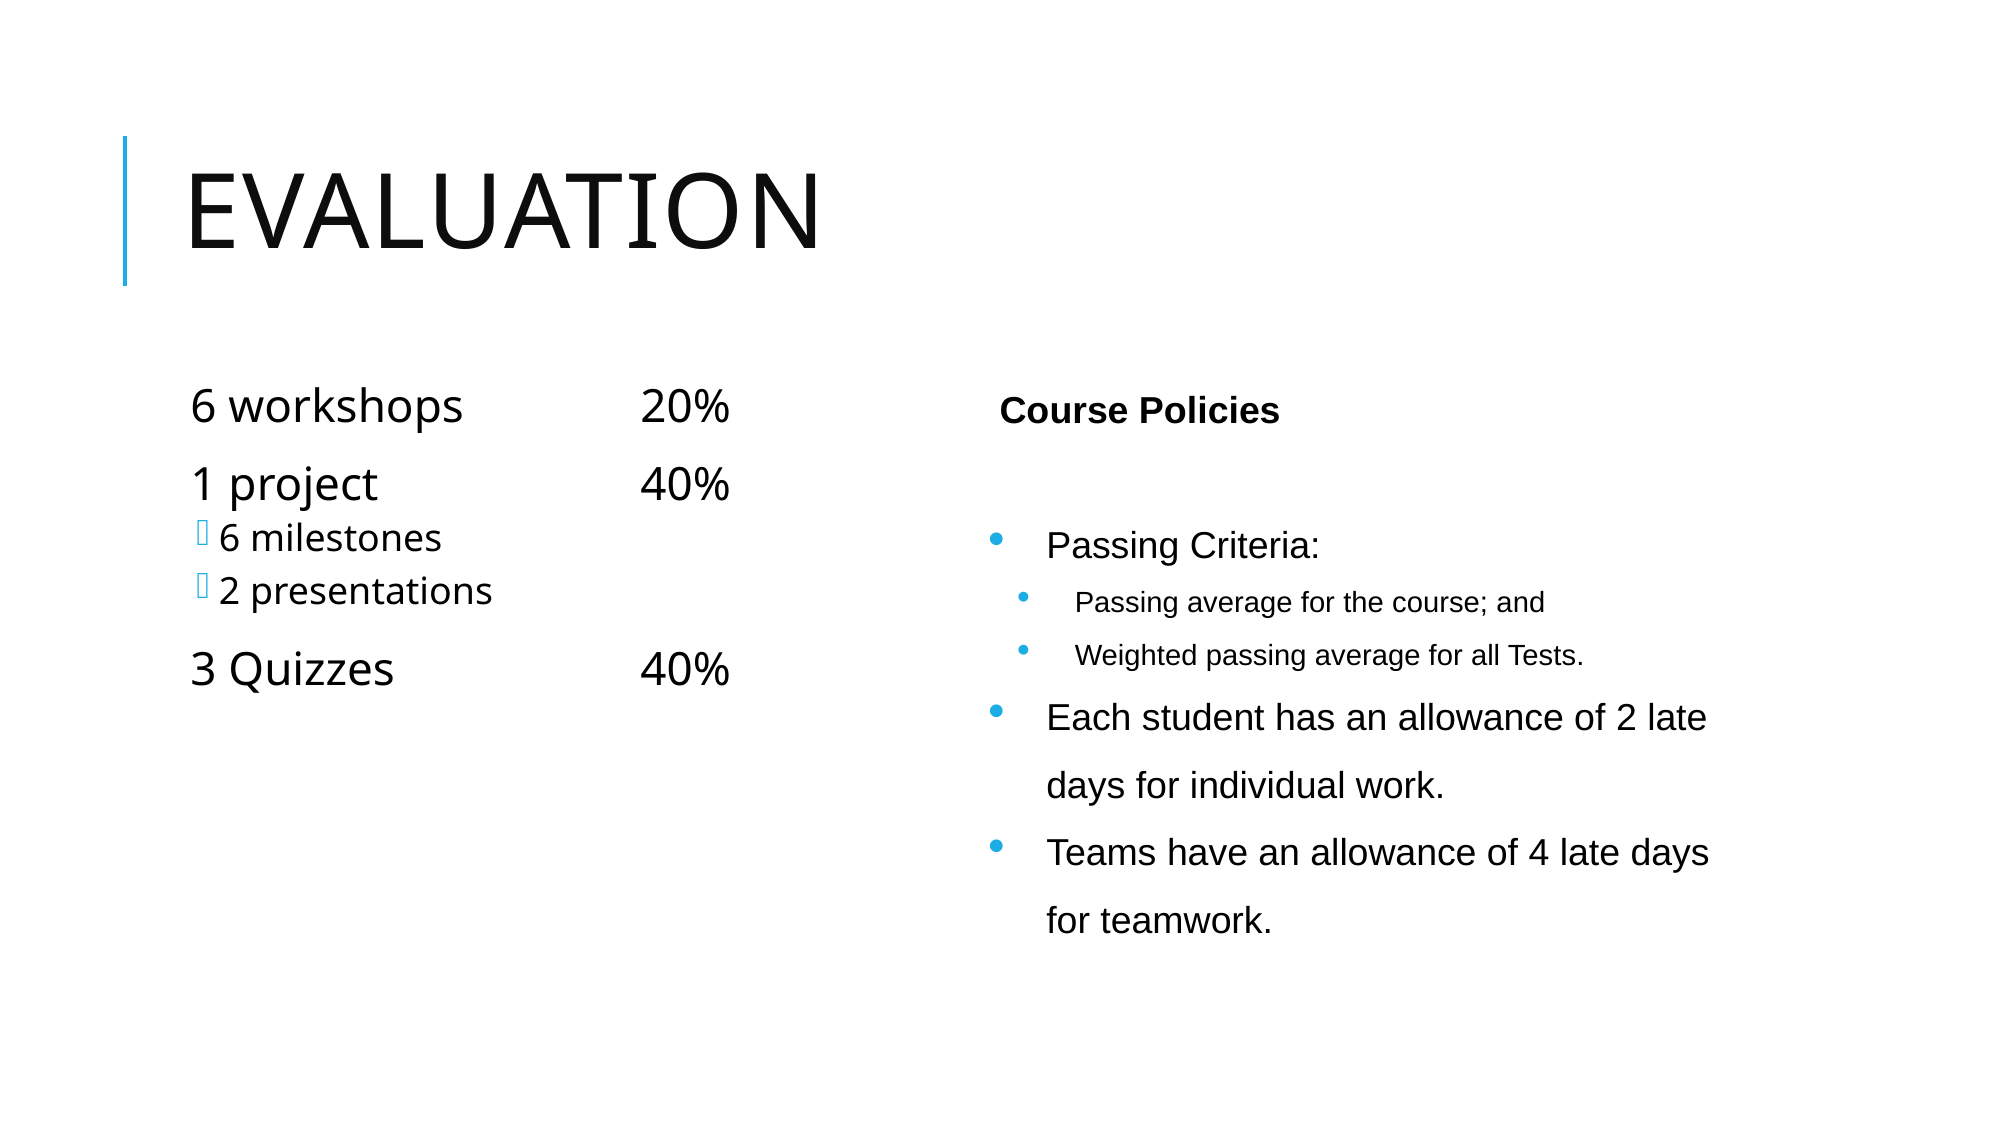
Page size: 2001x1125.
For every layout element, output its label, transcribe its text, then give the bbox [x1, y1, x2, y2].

list 6 workshops 20% 1 project 40% 6 milestones 2 presentations 3 Quizzes 40% [168, 375, 948, 1035]
title Evaluation [168, 96, 1763, 342]
list Course Policies Passing Criteria: Passing average for the course; and Weighted passing average for all Tests. Each student has an allowance of 2 late days for individual work. Teams have an allowance of 4 late days for teamwork. [982, 375, 1763, 1035]
